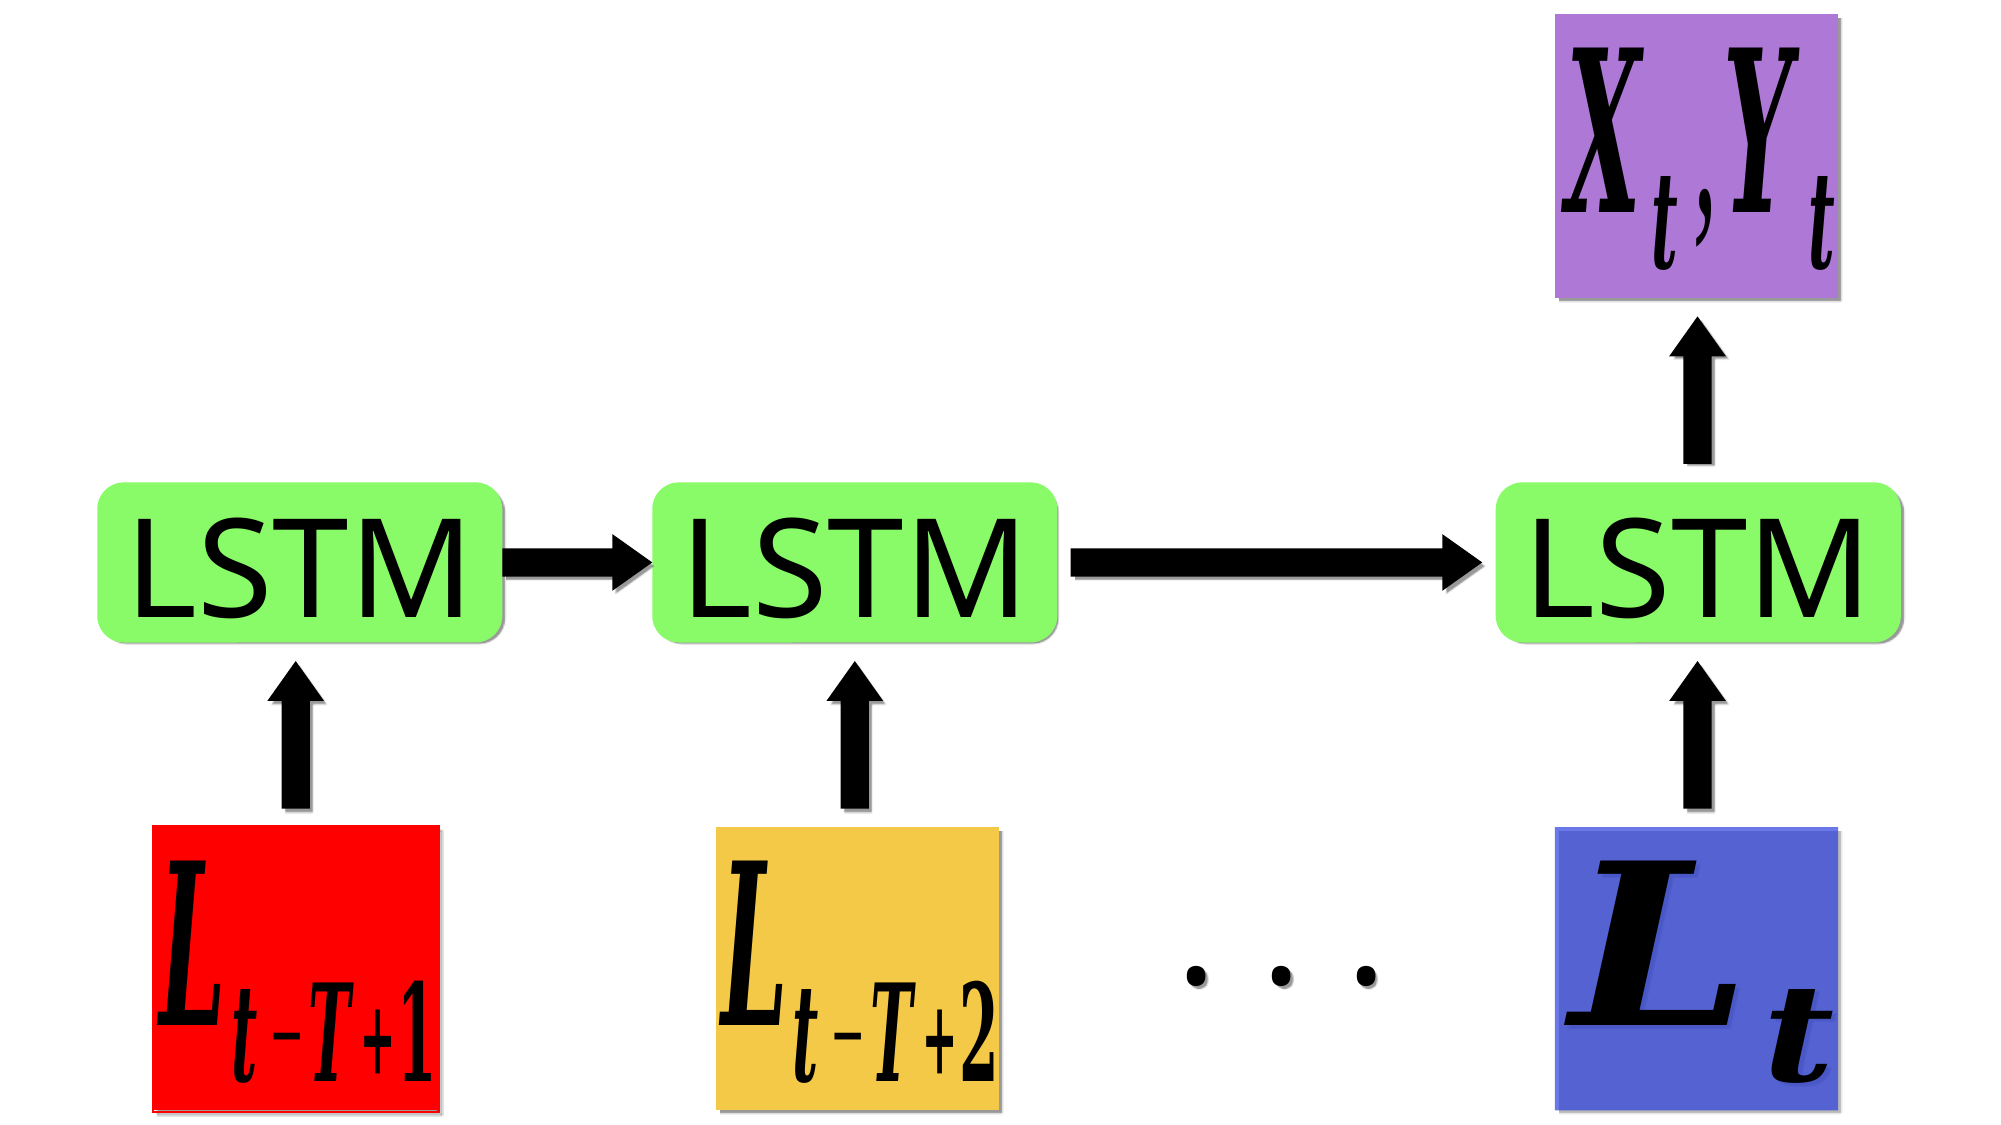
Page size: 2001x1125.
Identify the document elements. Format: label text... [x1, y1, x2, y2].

text_box LSTM [651, 481, 1059, 644]
text_box LSTM [96, 481, 504, 644]
text_box [824, 659, 886, 810]
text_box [1161, 826, 1393, 1024]
text_box [1667, 314, 1728, 466]
text_box [1069, 532, 1485, 593]
text_box [1667, 659, 1728, 810]
text_box [265, 659, 327, 810]
text_box LSTM [1494, 481, 1902, 644]
text_box [501, 532, 655, 593]
